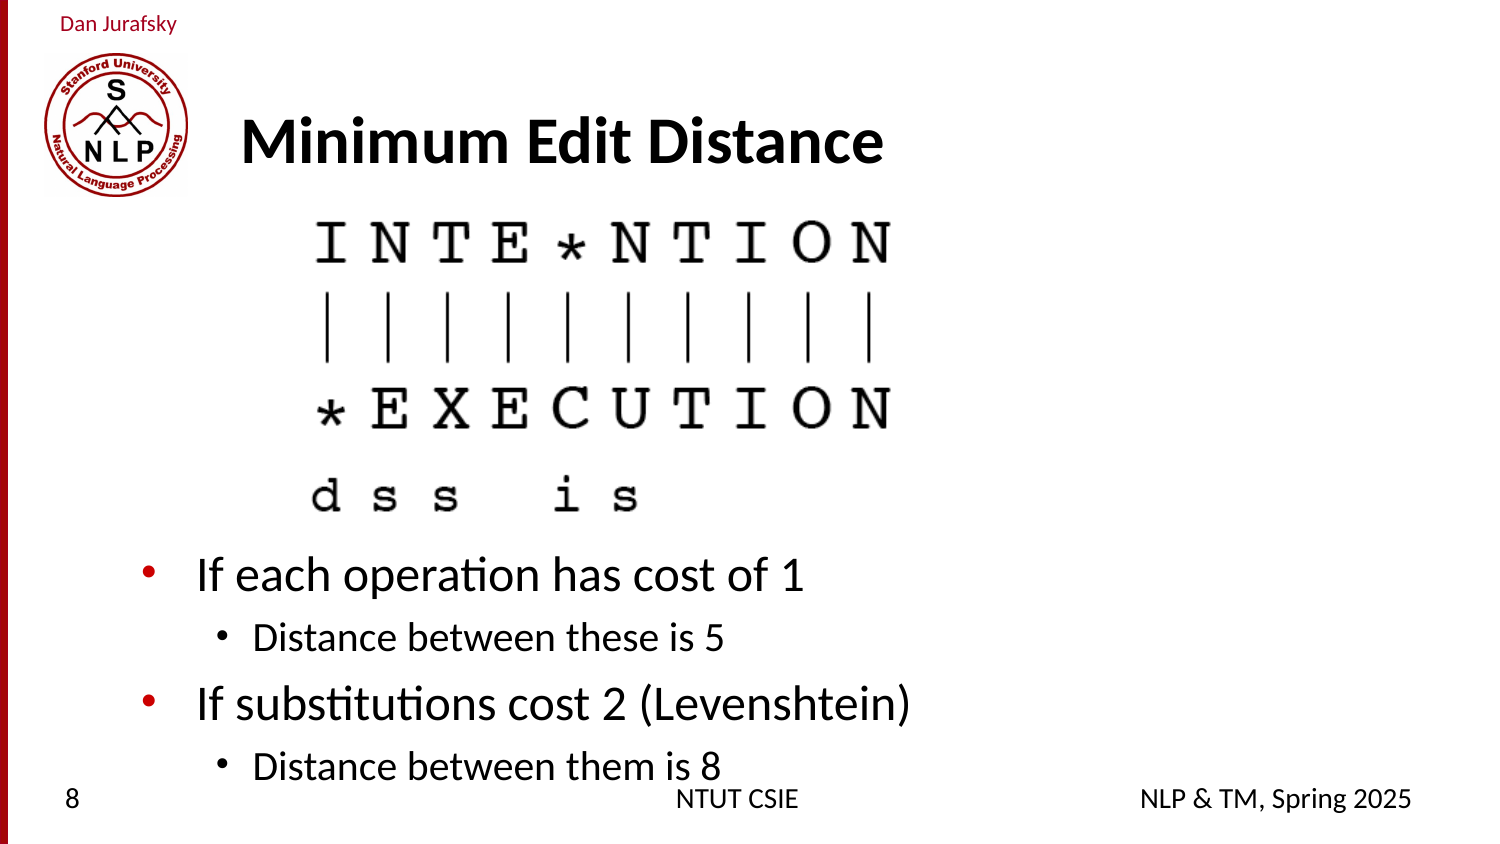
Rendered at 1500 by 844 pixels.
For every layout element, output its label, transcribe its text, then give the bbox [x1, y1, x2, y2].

picture [299, 196, 899, 532]
footer NTUT CSIE [499, 771, 976, 829]
title Minimum Edit Distance [225, 62, 1450, 185]
slide_number 8 [49, 771, 376, 829]
slide_number NLP & TM, Spring 2025 [1124, 771, 1451, 829]
picture [44, 53, 188, 197]
list If each operation has cost of 1 Distance between these is 5 If substitutions cost 2 (Levenshtein) Distance between them is 8 [125, 534, 1425, 844]
